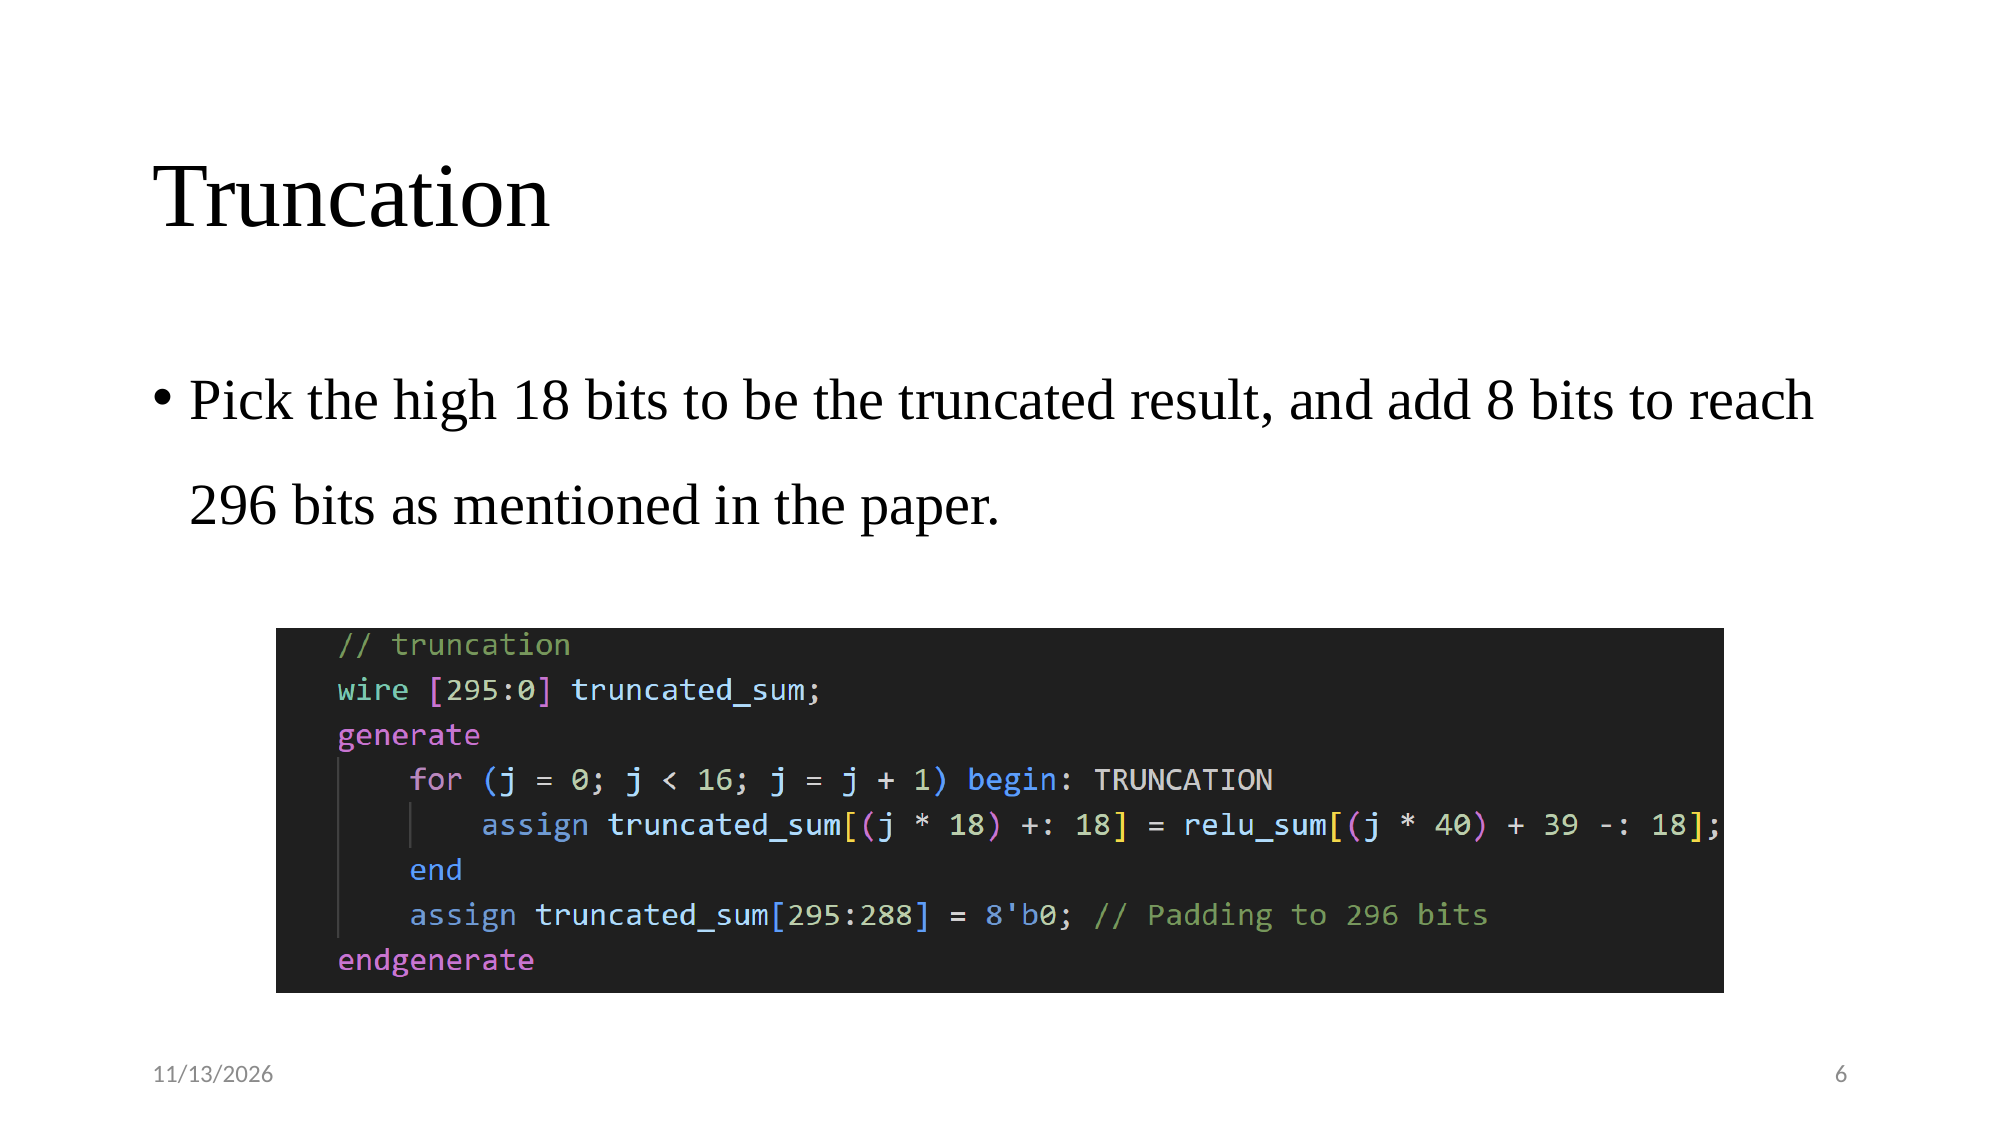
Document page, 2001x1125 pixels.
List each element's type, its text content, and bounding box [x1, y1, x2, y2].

list Pick the high 18 bits to be the truncated result, and add 8 bits to reach 296 bits as mentioned in the paper. [137, 319, 1855, 746]
slide_number 6 [1412, 1042, 1863, 1103]
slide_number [137, 1042, 588, 1103]
picture [276, 628, 1724, 993]
title Truncation [137, 53, 1863, 272]
